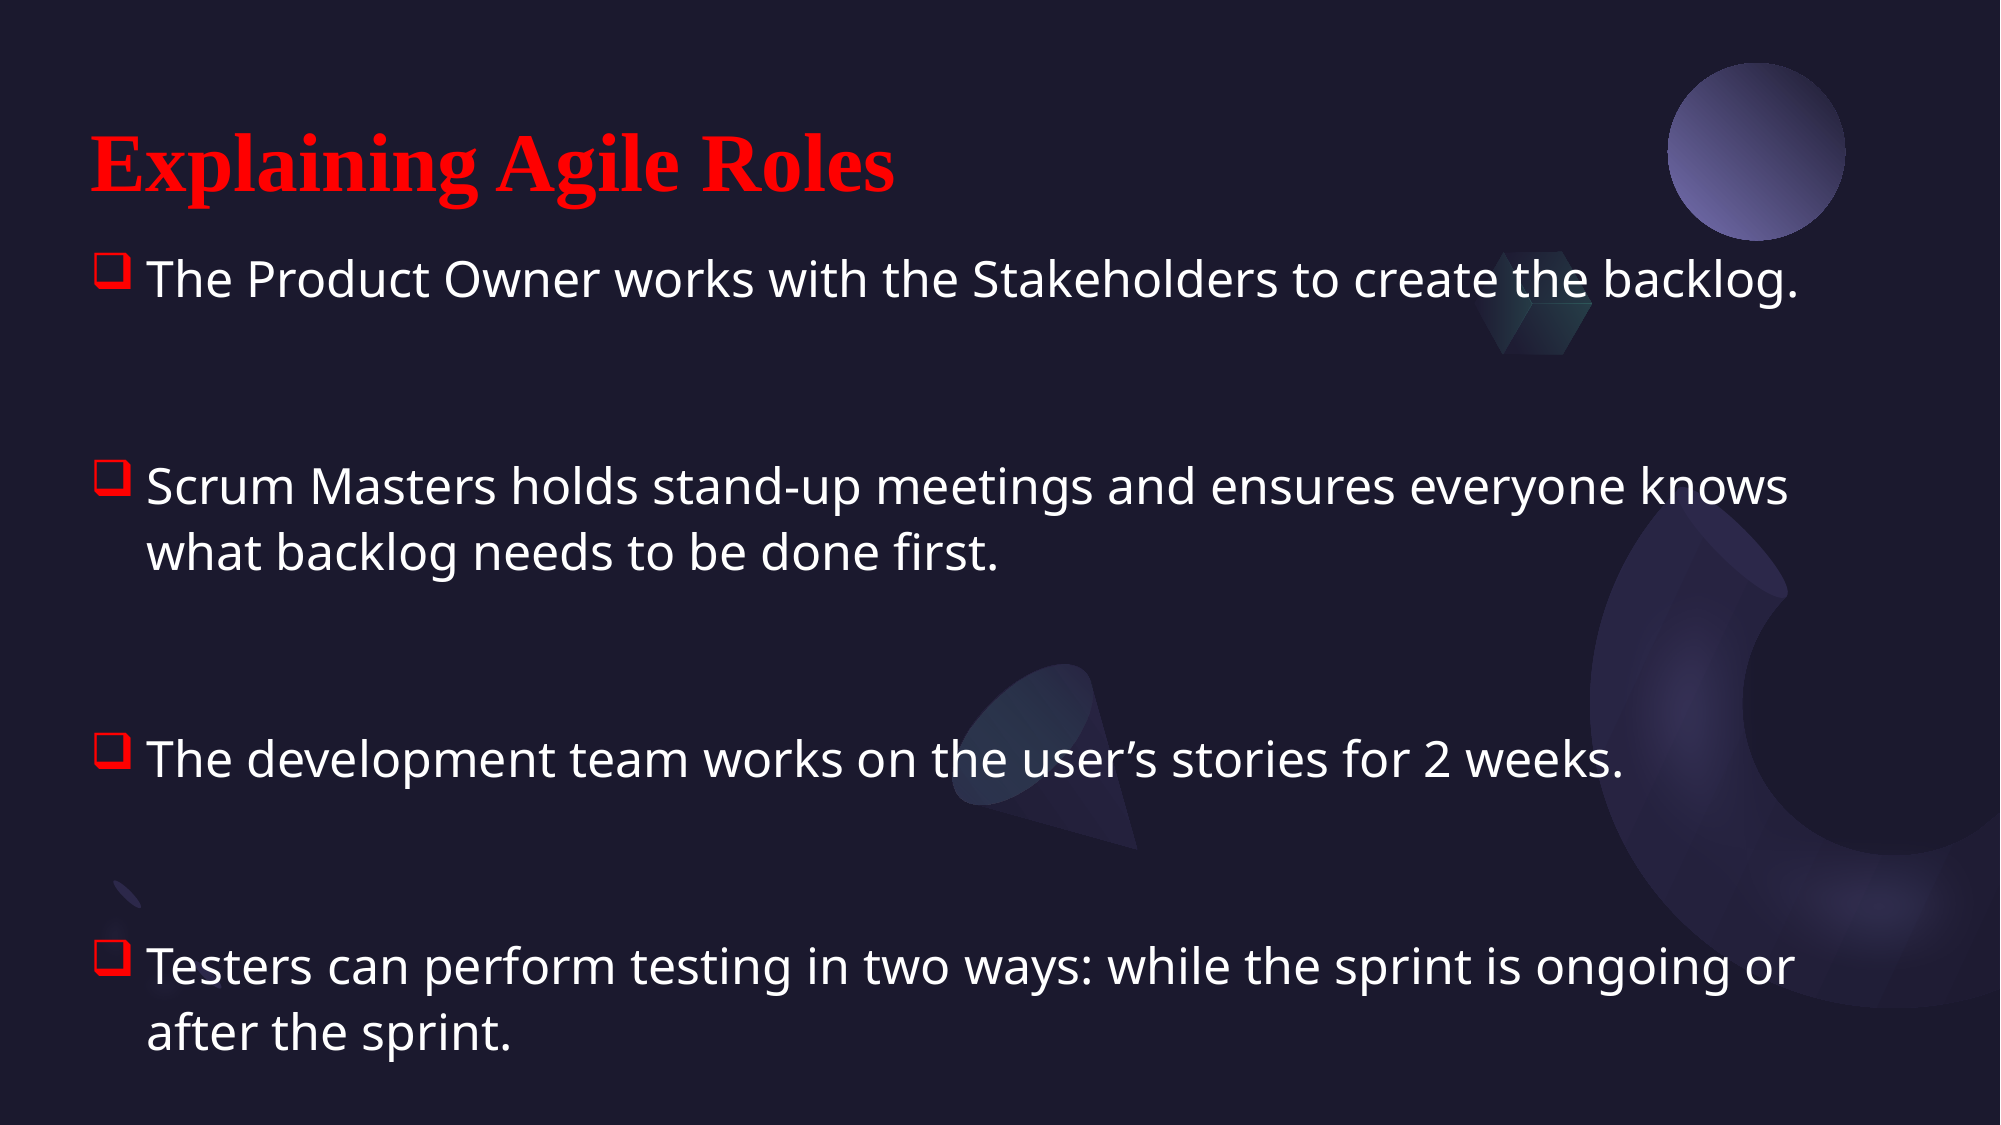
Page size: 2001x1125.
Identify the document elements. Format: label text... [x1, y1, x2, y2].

list The Product Owner works with the Stakeholders to create the backlog. Scrum Masters holds stand-up meetings and ensures everyone knows what backlog needs to be done first. The development team works on the user’s stories for 2 weeks. Testers can perform testing in two ways: while the sprint is ongoing or after the sprint. [90, 241, 1910, 1021]
title Explaining Agile Roles [90, 79, 1910, 210]
